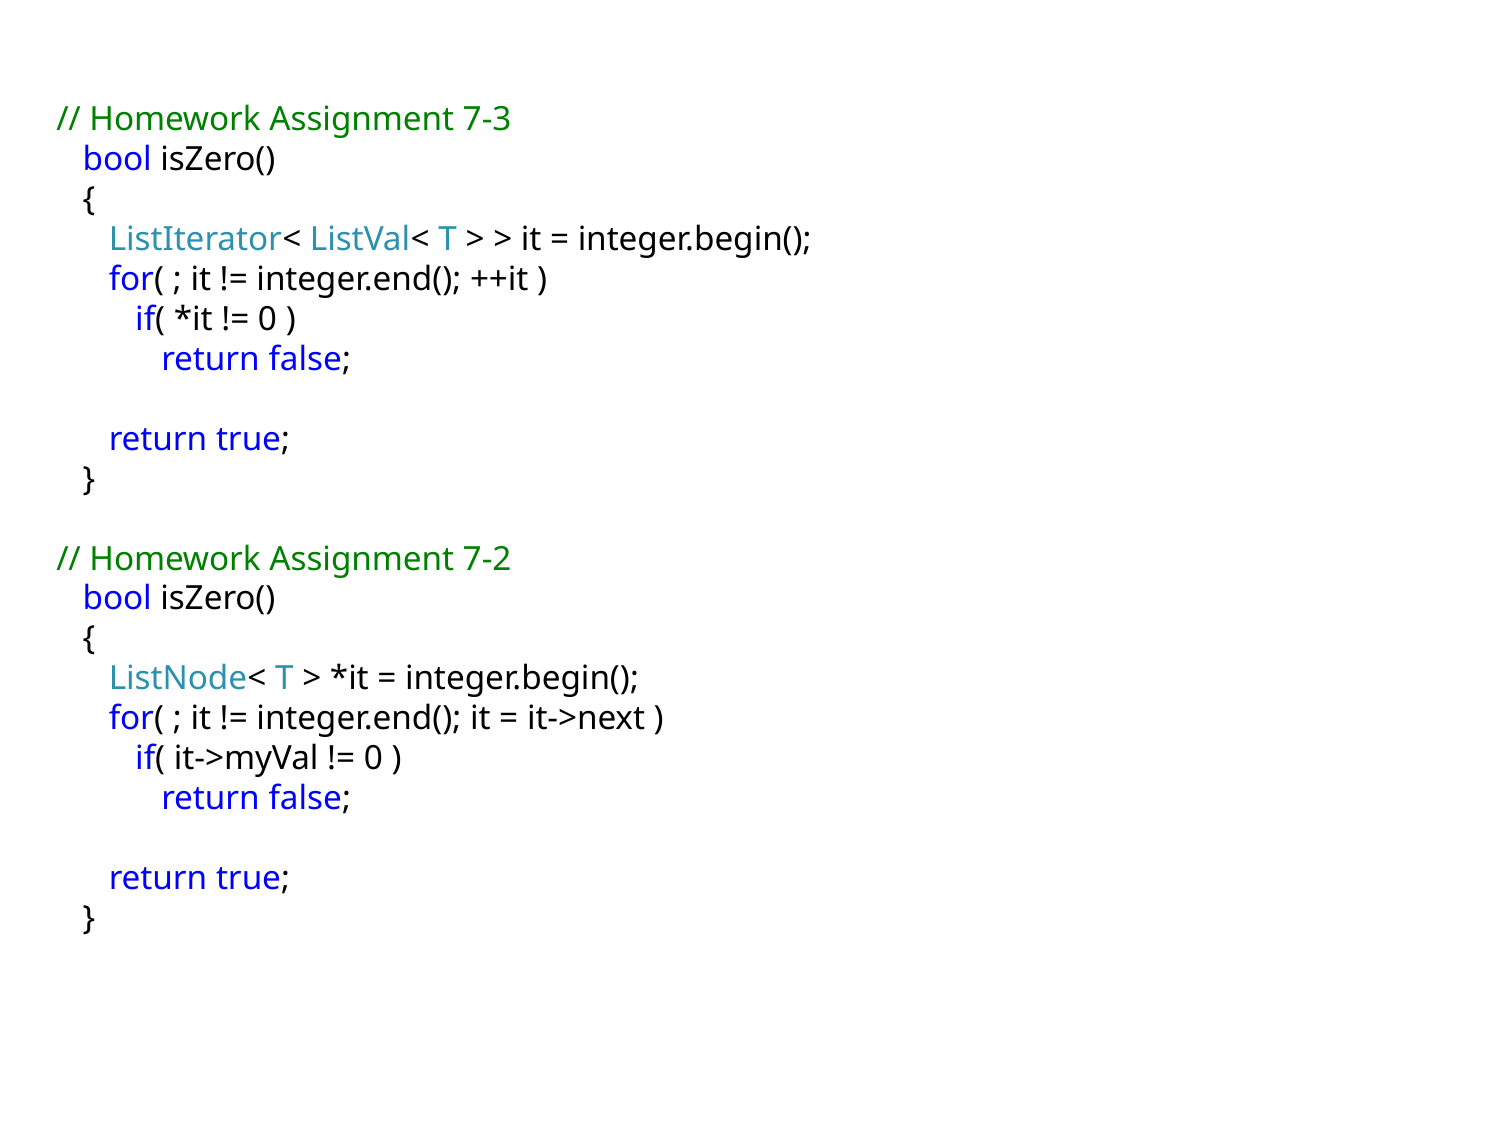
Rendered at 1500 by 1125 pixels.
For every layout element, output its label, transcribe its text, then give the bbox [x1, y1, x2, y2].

list // Homework Assignment 7-3 bool isZero() { ListIterator< ListVal< T > > it = integer.begin(); for( ; it != integer.end(); ++it ) if( *it != 0 ) return false; return true; } // Homework Assignment 7-2 bool isZero() { ListNode< T > *it = integer.begin(); for( ; it != integer.end(); it = it->next ) if( it->myVal != 0 ) return false; return true; } [41, 90, 1459, 1036]
